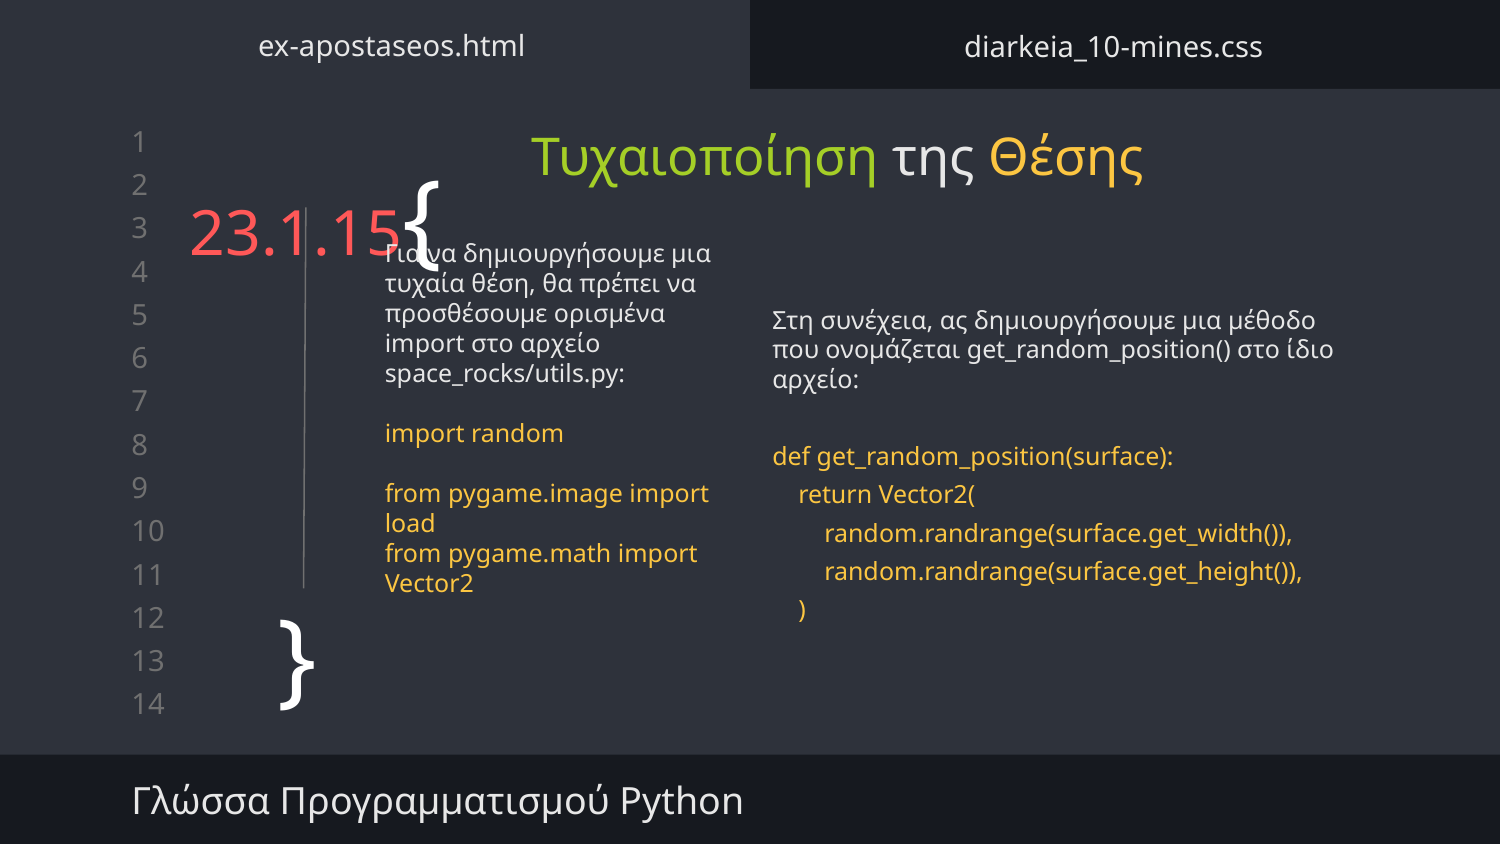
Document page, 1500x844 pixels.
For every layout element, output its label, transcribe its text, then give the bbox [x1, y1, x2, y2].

text_box Για να δημιουργήσουμε μια τυχαία θέση, θα πρέπει να προσθέσουμε ορισμένα import στο αρχείο space_rocks/utils.py: import random from pygame.image import load from pygame.math import Vector2 [369, 222, 767, 563]
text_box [303, 207, 307, 589]
title Τυχαιοποίηση της Θέσης [516, 111, 1457, 199]
title 23.1.15{ [161, 123, 470, 305]
subtitle Στη συνέχεια, ας δημιουργήσουμε μια μέθοδο που ονομάζεται get_random_position() στο ίδιο αρχείο: def get_random_position(surface): return Vector2( random.randrange(surface.get_width()), random.randrange(surface.get_height()), ) [757, 364, 1367, 640]
subtitle Γλώσσα Προγραμματισμού Python [116, 770, 915, 829]
subtitle ex-apostaseos.html [16, 15, 767, 74]
subtitle diarkeia_10-mines.css [738, 16, 1489, 75]
text_box } [262, 588, 346, 717]
